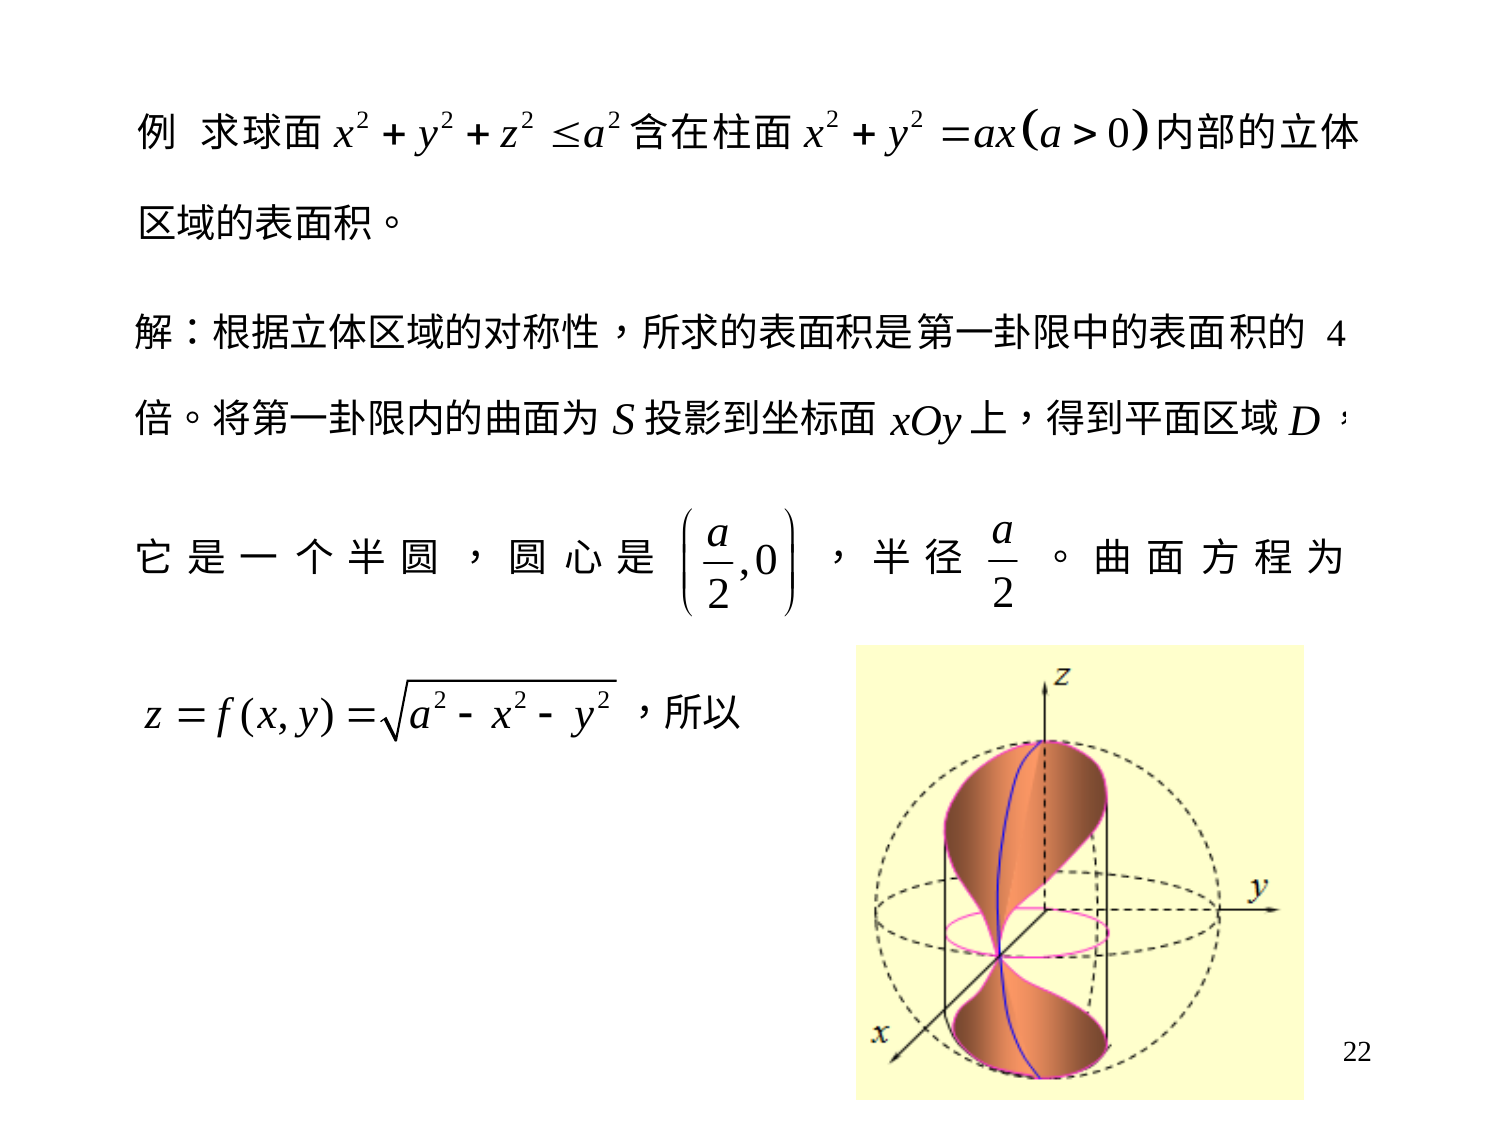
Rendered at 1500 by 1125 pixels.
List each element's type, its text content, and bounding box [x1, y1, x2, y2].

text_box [136, 78, 1361, 374]
picture [855, 946, 1304, 1100]
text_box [134, 302, 1348, 946]
slide_number 22 [1307, 1024, 1388, 1101]
